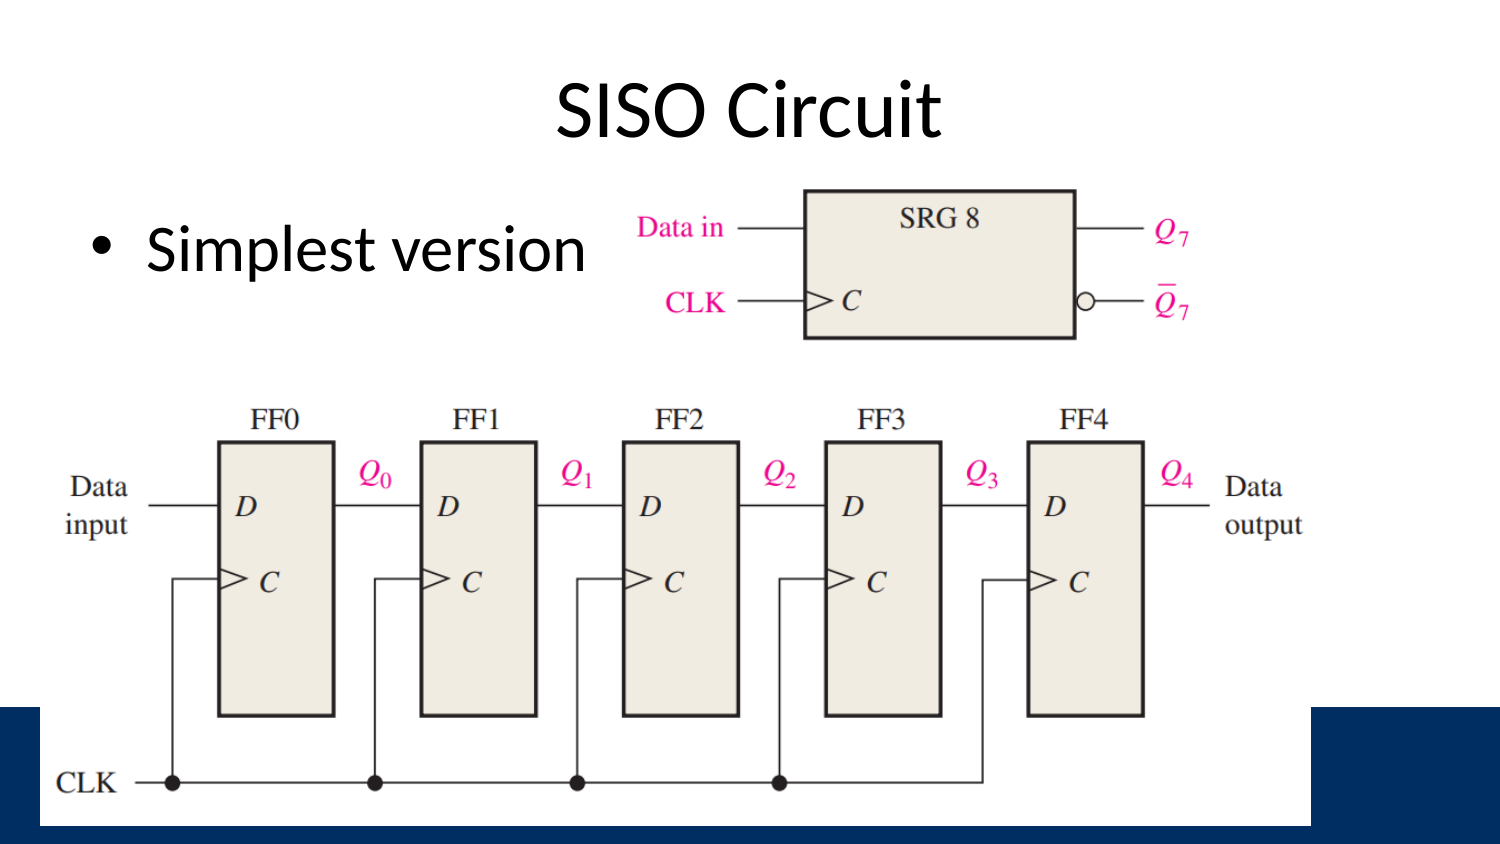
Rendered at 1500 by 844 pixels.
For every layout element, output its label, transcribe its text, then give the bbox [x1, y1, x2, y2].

list Simplest version [75, 196, 1425, 754]
title SISO Circuit [75, 33, 1425, 175]
picture [0, 398, 1500, 844]
picture [623, 174, 1209, 354]
